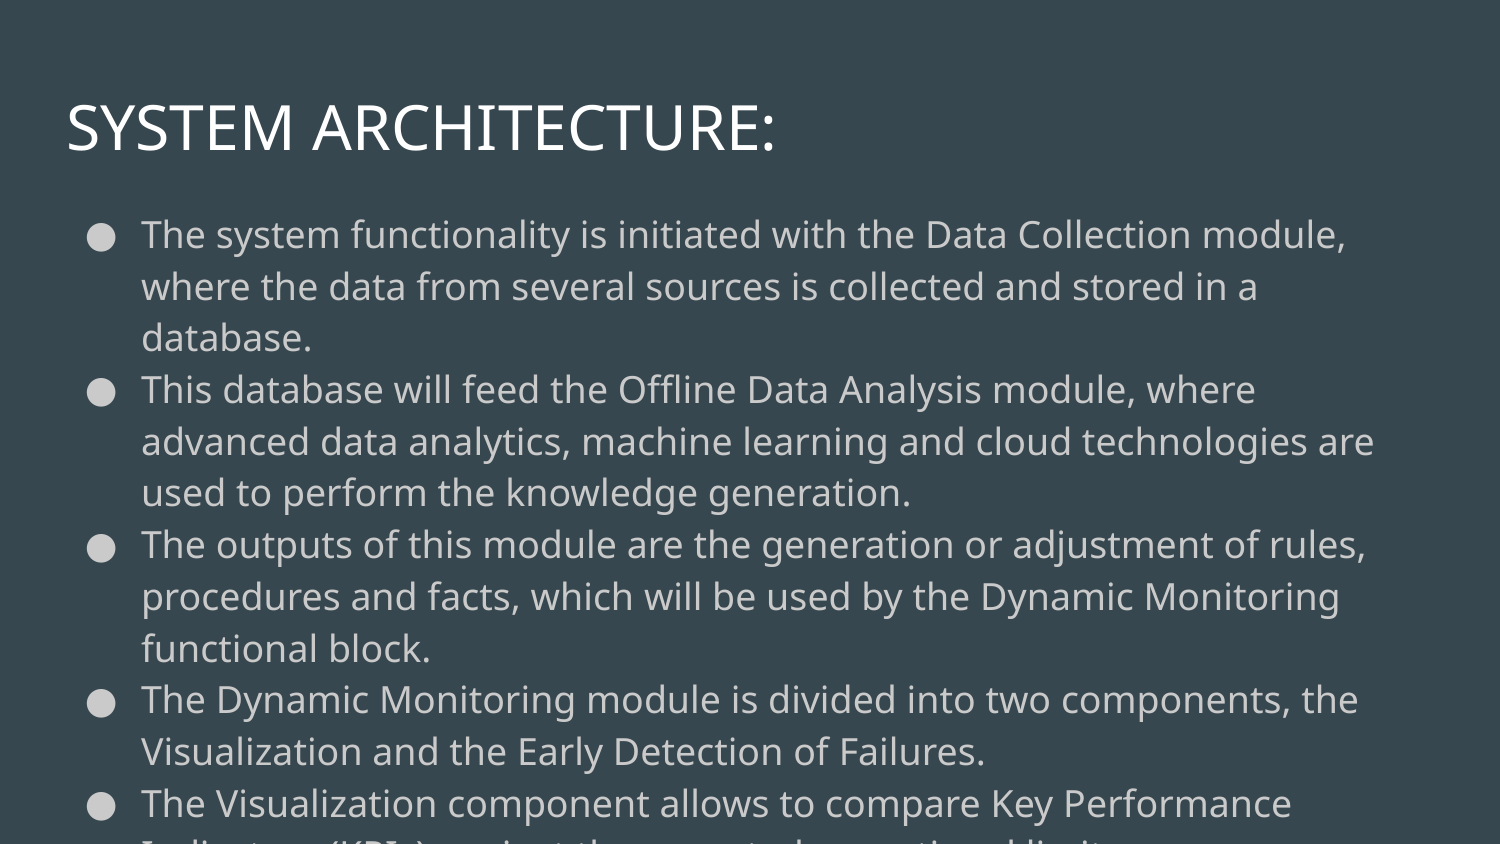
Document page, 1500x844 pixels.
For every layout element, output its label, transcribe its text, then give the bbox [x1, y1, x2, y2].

title SYSTEM ARCHITECTURE: [51, 72, 1449, 167]
list The system functionality is initiated with the Data Collection module, where the data from several sources is collected and stored in a database. This database will feed the Offline Data Analysis module, where advanced data analytics, machine learning and cloud technologies are used to perform the knowledge generation. The outputs of this module are the generation or adjustment of rules, procedures and facts, which will be used by the Dynamic Monitoring functional block. The Dynamic Monitoring module is divided into two components, the Visualization and the Early Detection of Failures. The Visualization component allows to compare Key Performance Indicators (KPIs) against the expected operational limits. [51, 189, 1449, 750]
